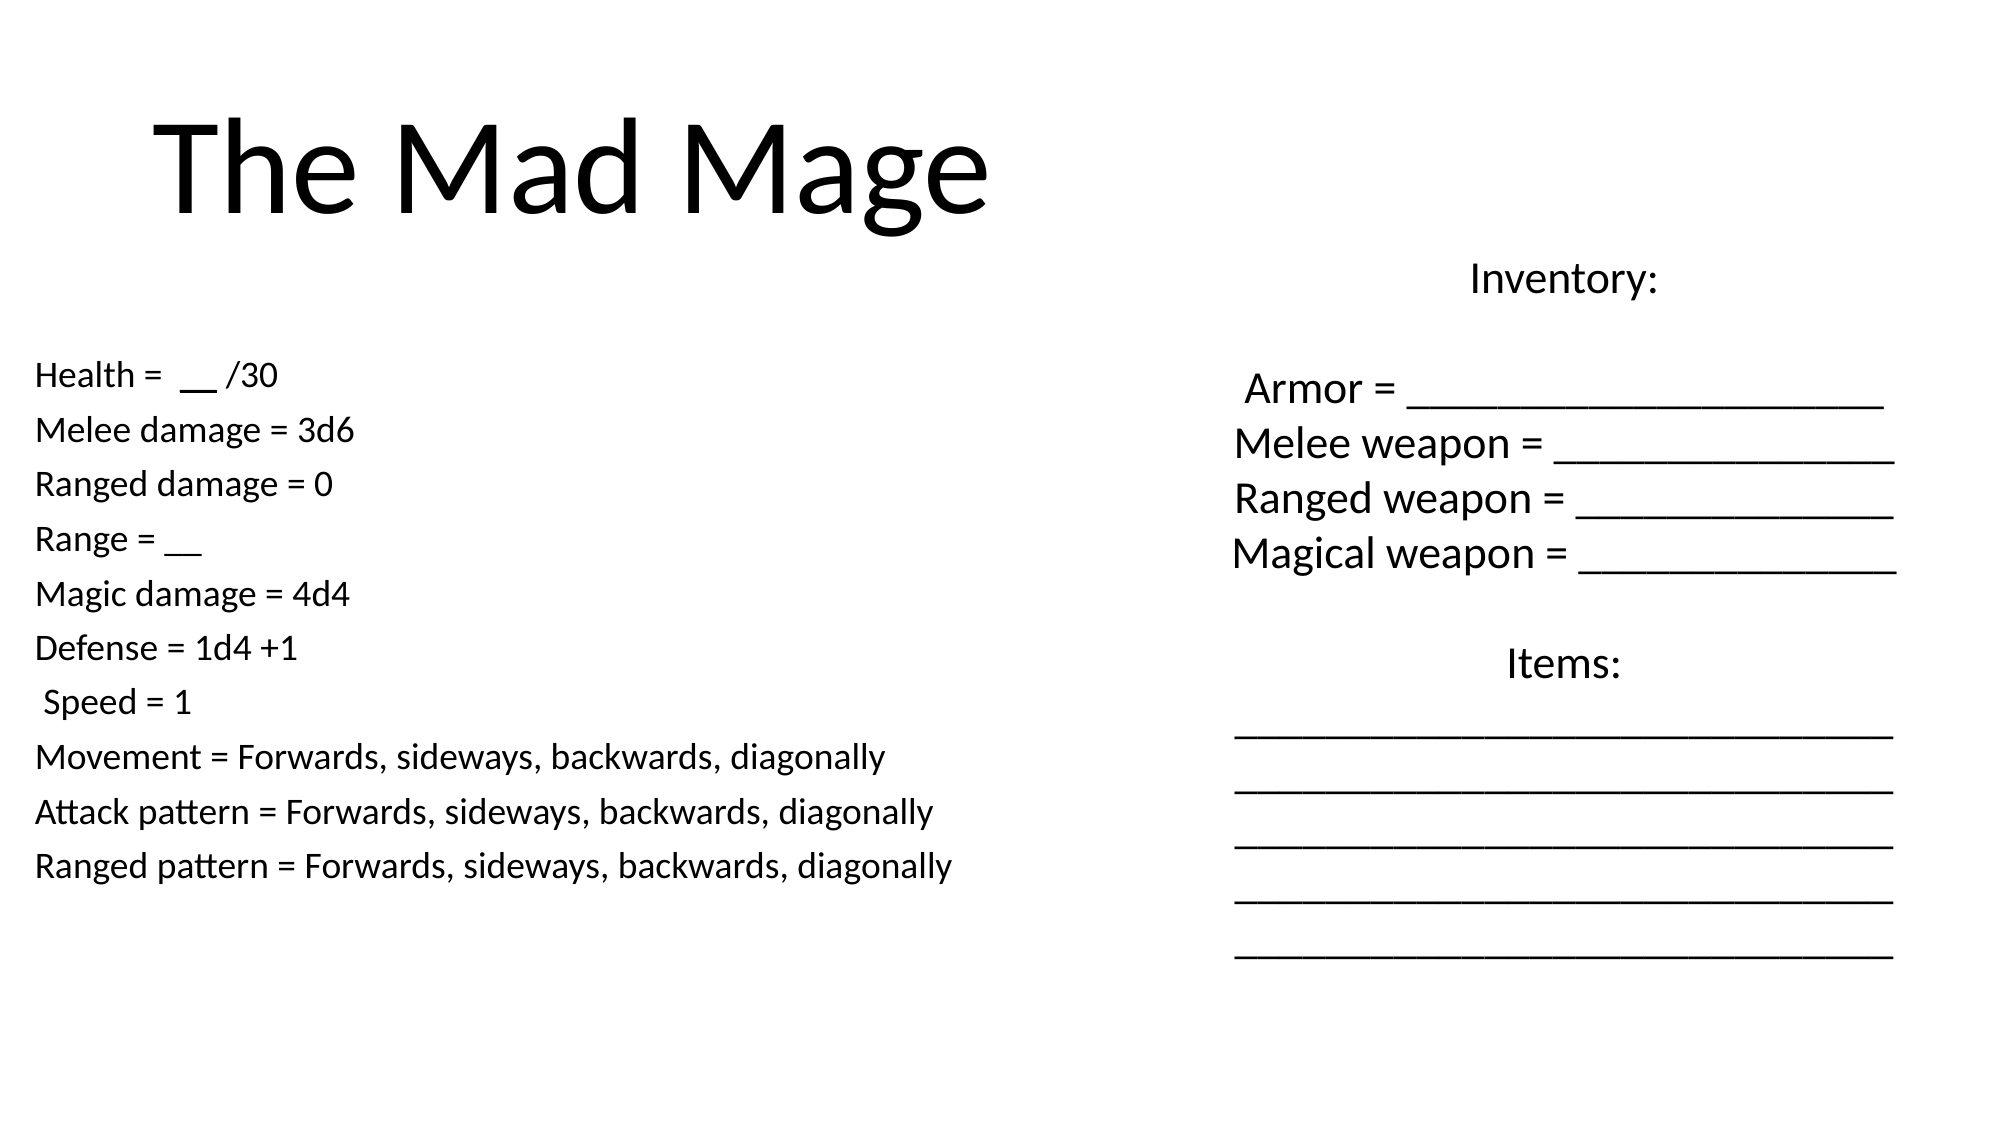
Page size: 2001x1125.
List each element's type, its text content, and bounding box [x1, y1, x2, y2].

text_box Inventory: Armor = _____________________ Melee weapon = _______________ Ranged weapon = ______________ Magical weapon = ______________ Items: _________________________________________________________________________________________________________________________________________________ [1214, 240, 1914, 1033]
title The Mad Mage [137, 59, 1863, 278]
list Health = __ /30 Melee damage = 3d6 Ranged damage = 0 Range = __ Magic damage = 4d4 Defense = 1d4 +1 Speed = 1 Movement = Forwards, sideways, backwards, diagonally Attack pattern = Forwards, sideways, backwards, diagonally Ranged pattern = Forwards, sideways, backwards, diagonally [19, 353, 1173, 1044]
